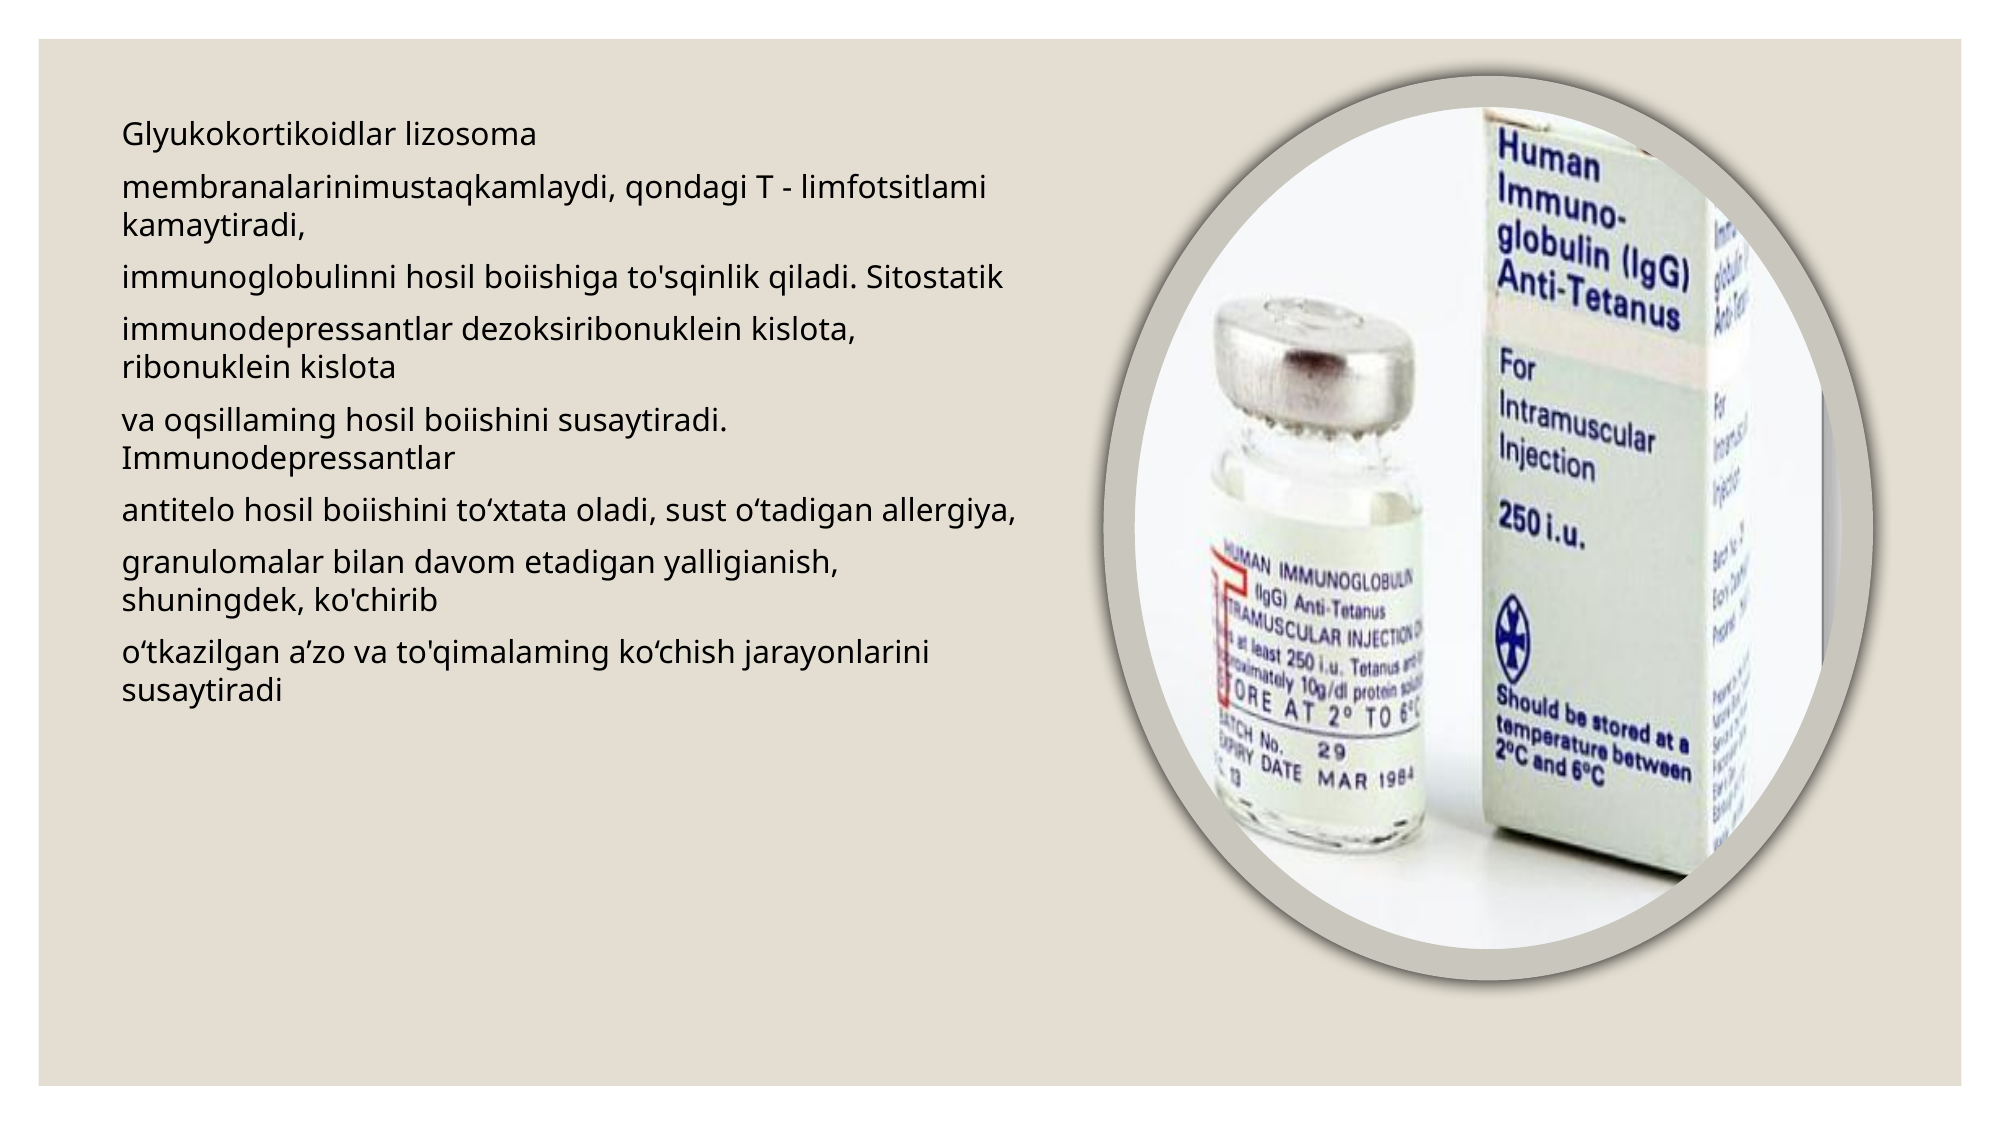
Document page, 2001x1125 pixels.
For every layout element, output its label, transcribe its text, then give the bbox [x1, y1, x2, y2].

picture [1119, 91, 1858, 965]
list Glyukokortikoidlar lizosoma membranalarinimustaqkamlaydi, qondagi T - limfotsitlami kamaytiradi, immunoglobulinni hosil boiishiga to'sqinlik qiladi. Sitostatik immunodepressantlar dezoksiribonuklein kislota, ribonuklein kislota va oqsillaming hosil boiishini susaytiradi. Immunodepressantlar antitelo hosil boiishini to‘xtata oladi, sust o‘tadigan allergiya, granulomalar bilan davom etadigan yalligianish, shuningdek, ko'chirib o‘tkazilgan a’zo va to'qimalaming ko‘chish jarayonlarini susaytiradi [106, 106, 1043, 752]
